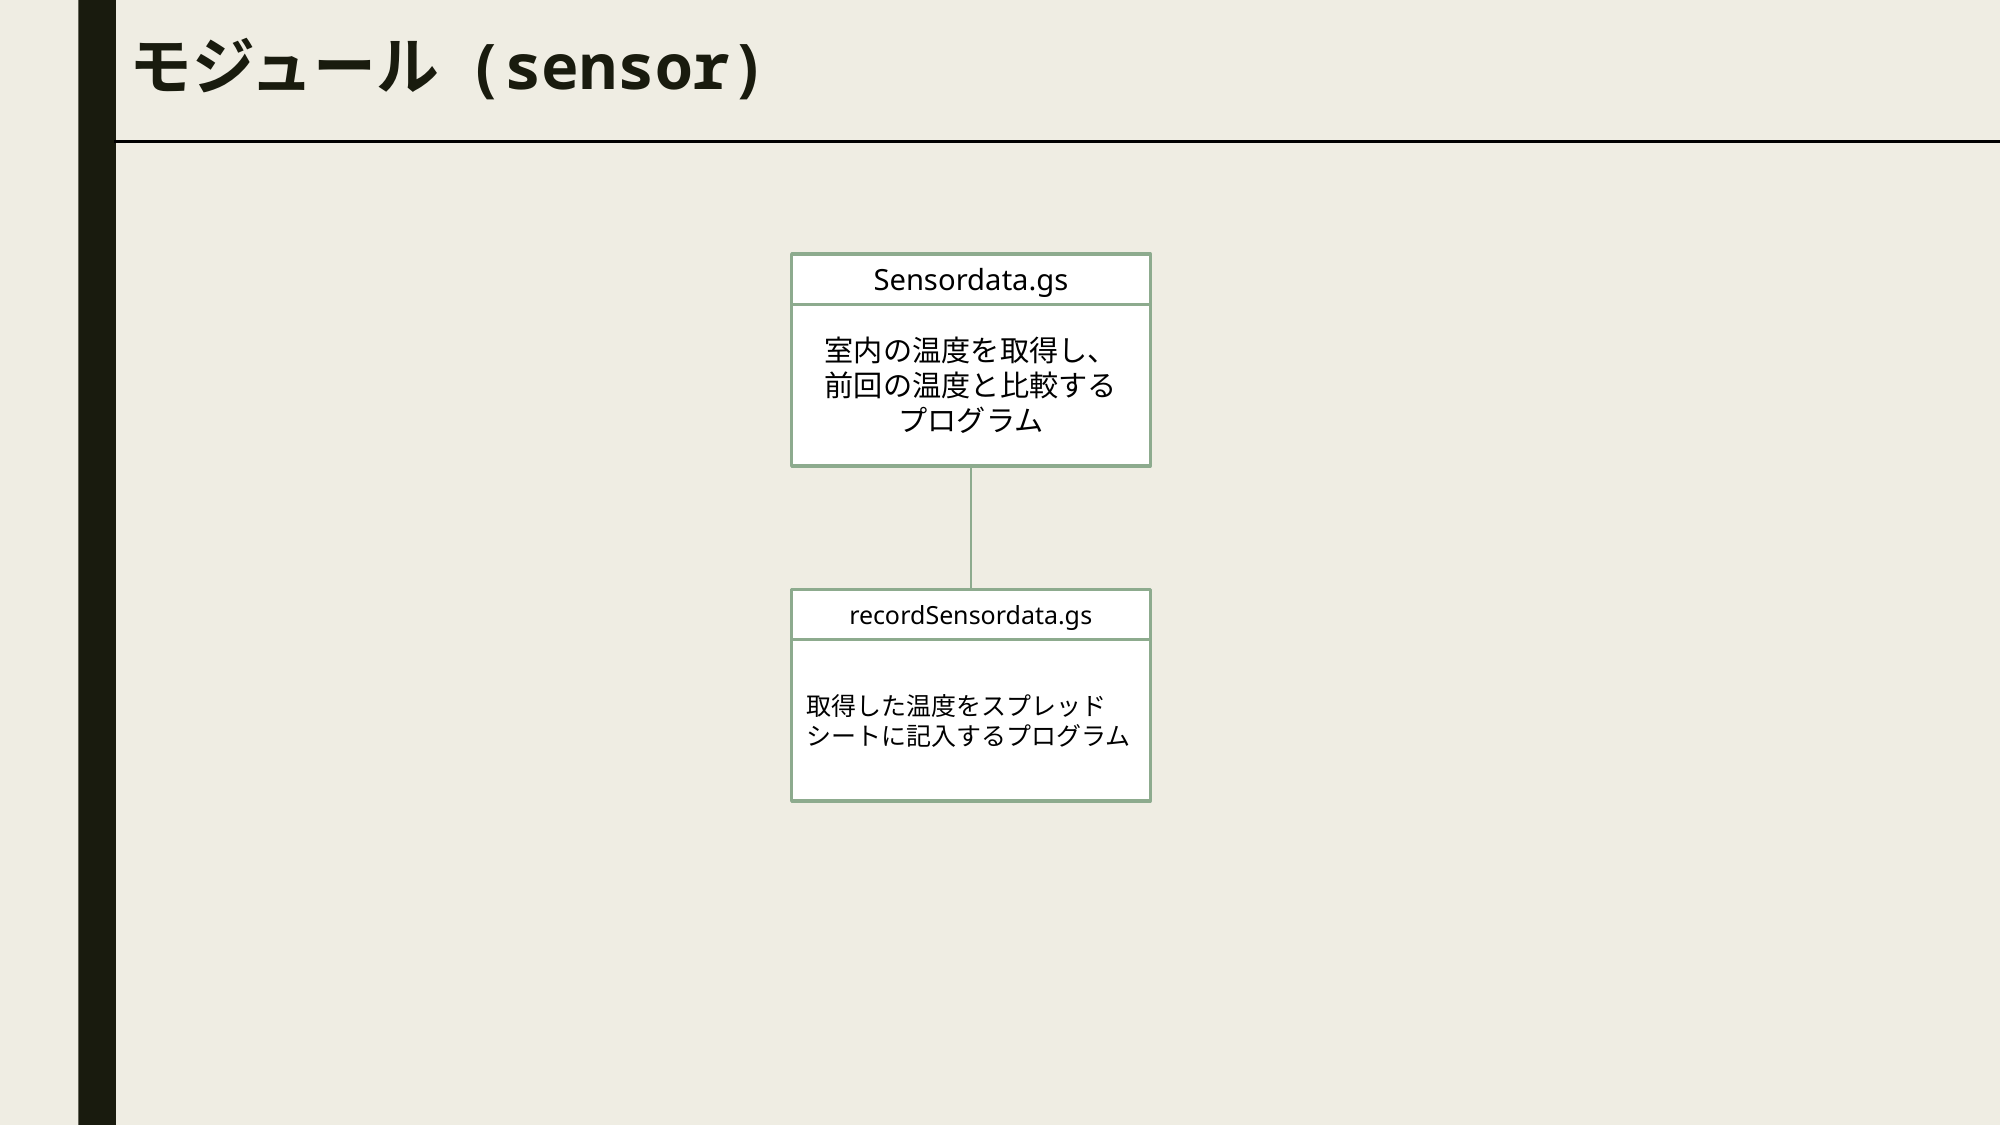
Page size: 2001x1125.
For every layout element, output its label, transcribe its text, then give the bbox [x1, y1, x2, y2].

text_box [791, 253, 1151, 467]
title モジュール (sensor) [114, 142, 850, 154]
title モジュール (sensor) [114, 28, 850, 141]
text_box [791, 589, 1151, 801]
